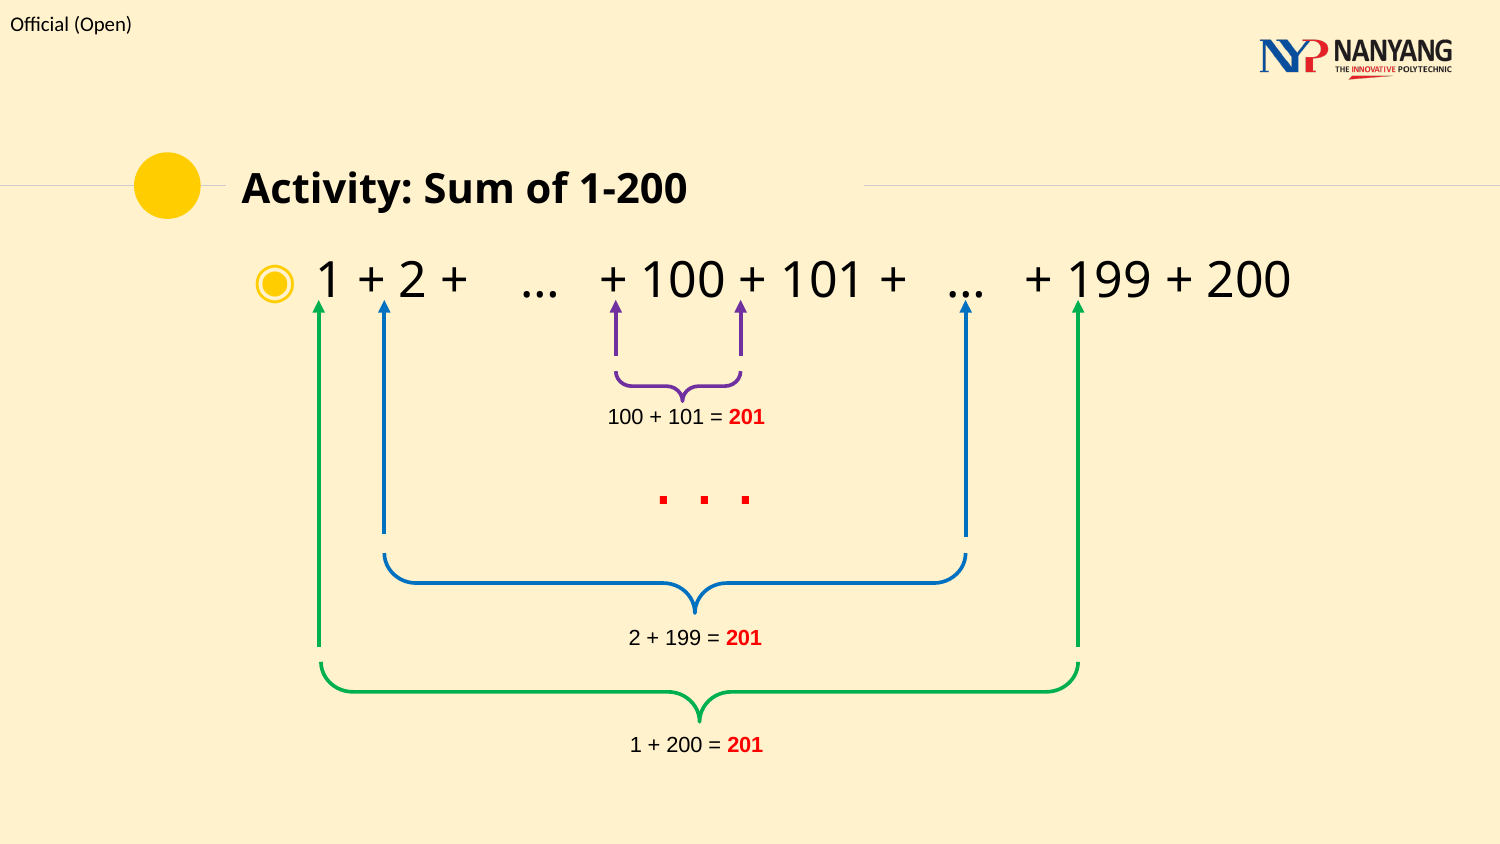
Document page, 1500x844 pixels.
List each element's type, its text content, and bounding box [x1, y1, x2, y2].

list 1 + 2 + … + 100 + 101 + … + 199 + 200 [225, 232, 1343, 744]
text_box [590, 299, 783, 438]
title Activity: Sum of 1-200 [226, 151, 863, 223]
picture [1247, 27, 1464, 92]
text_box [318, 299, 1079, 766]
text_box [384, 299, 966, 659]
